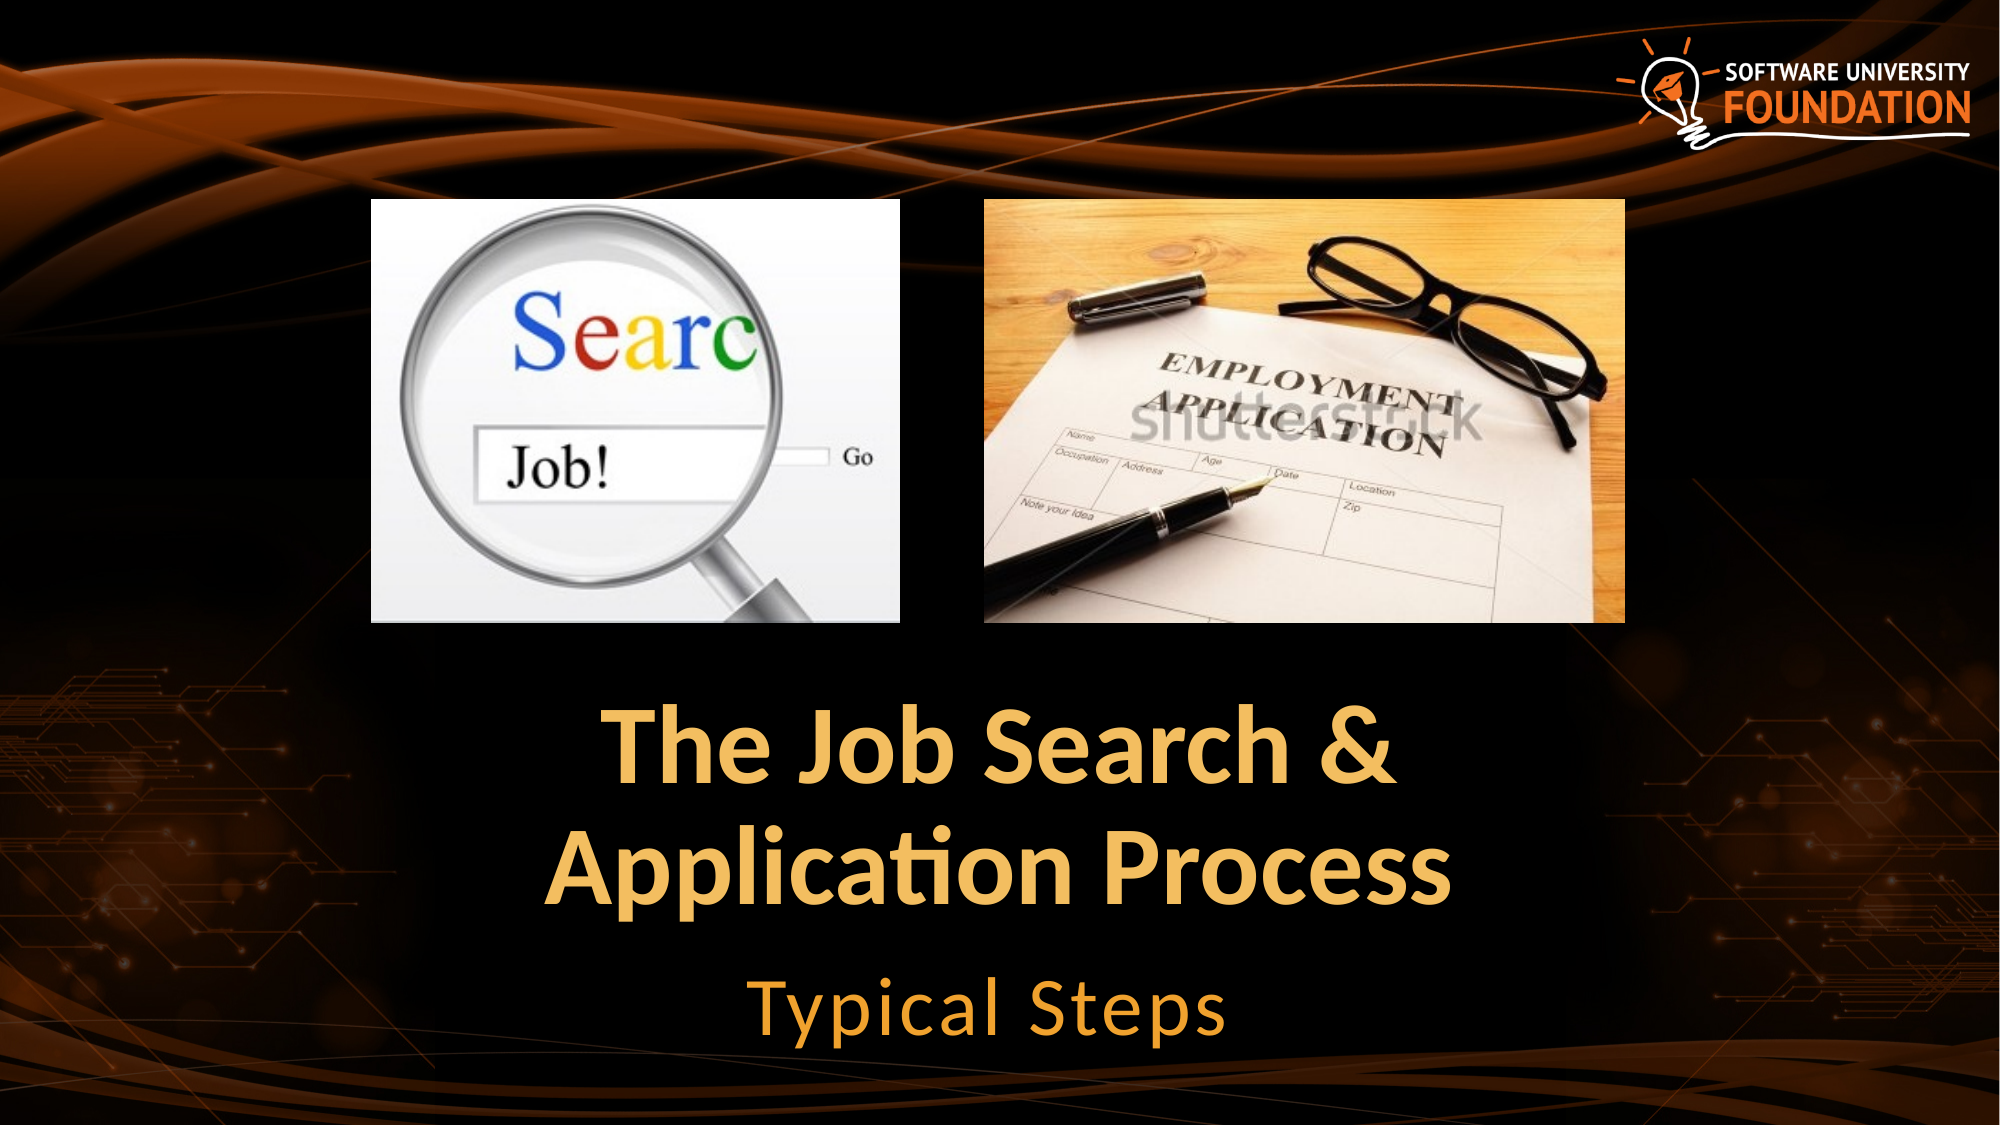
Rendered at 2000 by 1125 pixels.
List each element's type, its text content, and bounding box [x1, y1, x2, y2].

picture [0, 0, 2000, 1125]
title The Job Search & Application Process [462, 672, 1538, 935]
subtitle Typical Steps [612, 941, 1363, 1060]
